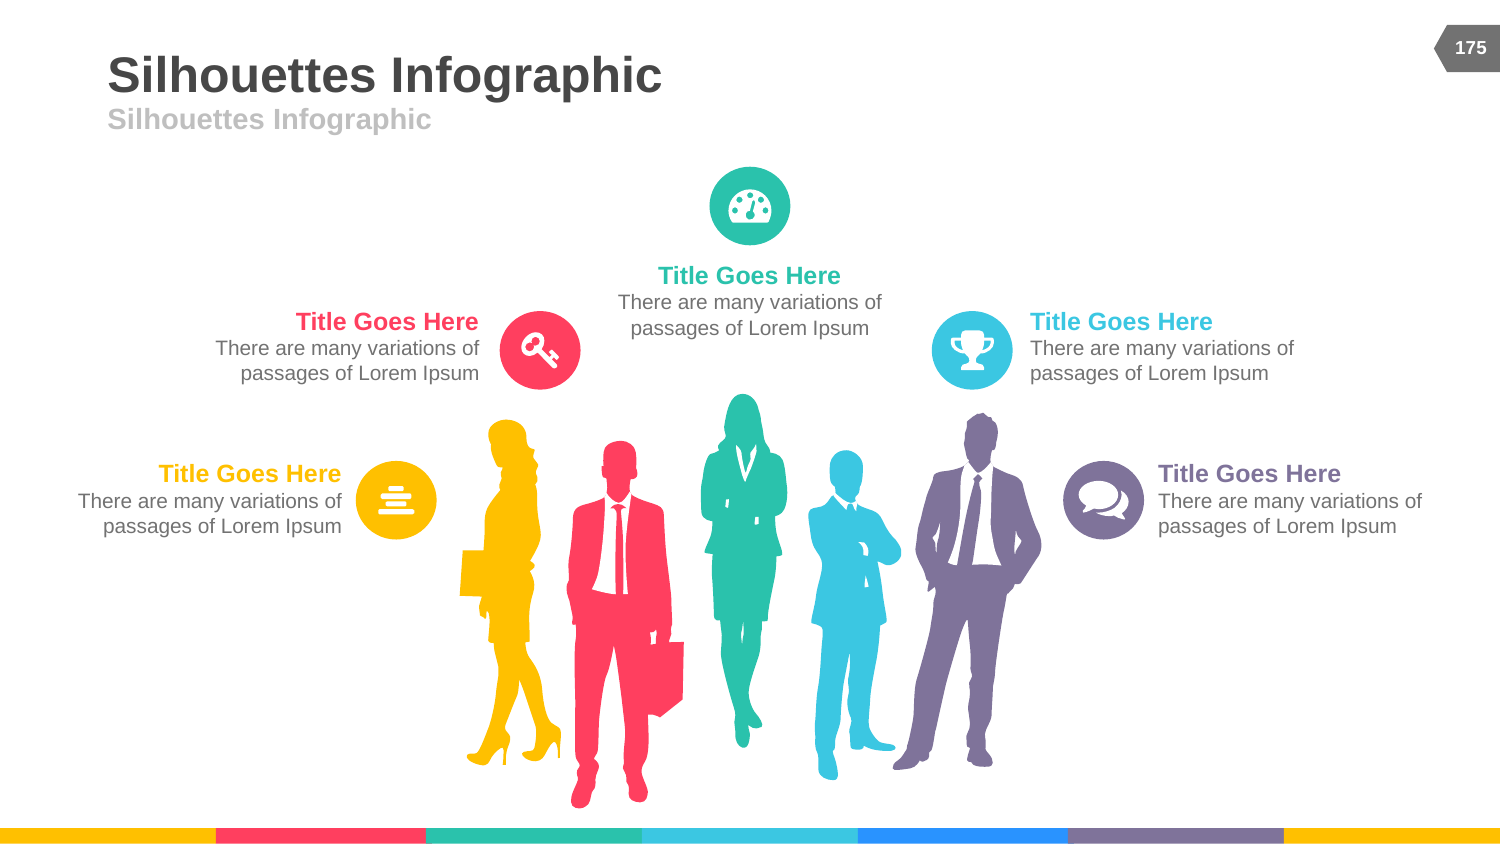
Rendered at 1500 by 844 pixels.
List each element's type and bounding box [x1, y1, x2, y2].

title [107, 43, 1033, 102]
text_box [931, 310, 1013, 390]
slide_number [1439, 24, 1500, 70]
text_box [591, 251, 909, 347]
list [107, 101, 783, 135]
text_box [7, 450, 437, 545]
text_box [565, 440, 685, 811]
text_box [709, 166, 791, 246]
text_box [459, 413, 562, 768]
text_box [1062, 450, 1493, 545]
text_box [499, 310, 581, 390]
text_box [806, 410, 1044, 781]
text_box [145, 297, 494, 393]
text_box [1015, 297, 1365, 393]
text_box [700, 393, 789, 748]
